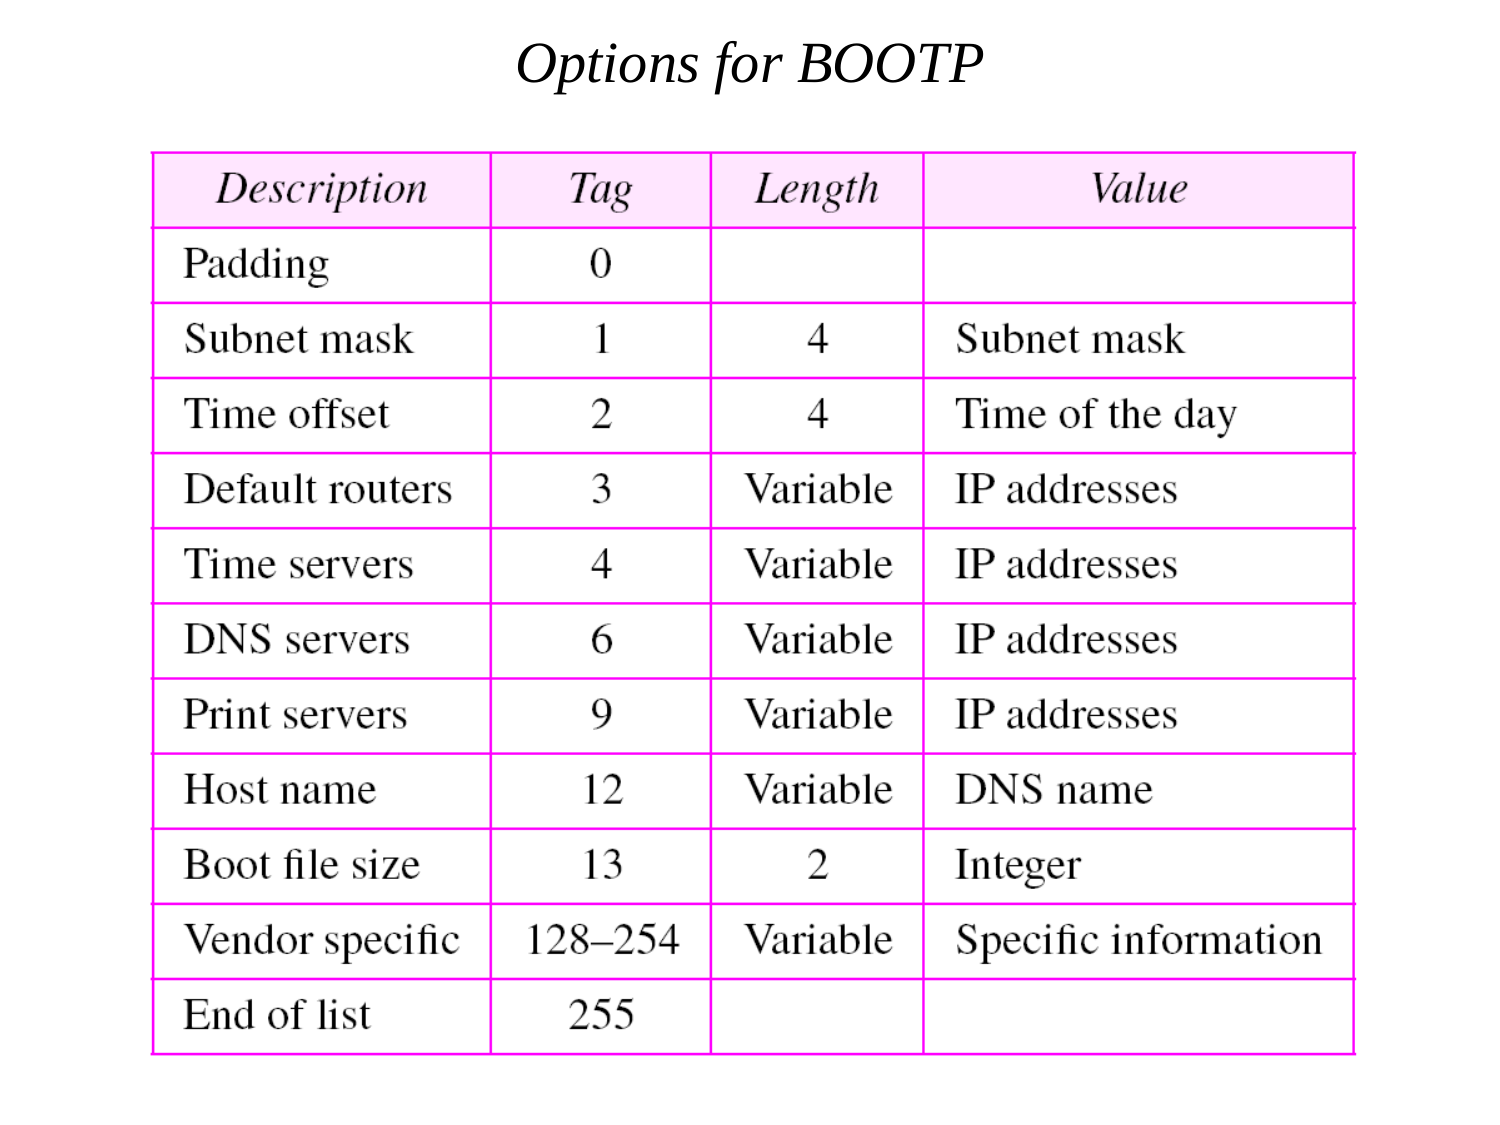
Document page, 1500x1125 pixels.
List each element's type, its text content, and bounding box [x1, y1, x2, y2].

title Options for BOOTP [75, 0, 1425, 118]
picture [137, 149, 1376, 1063]
